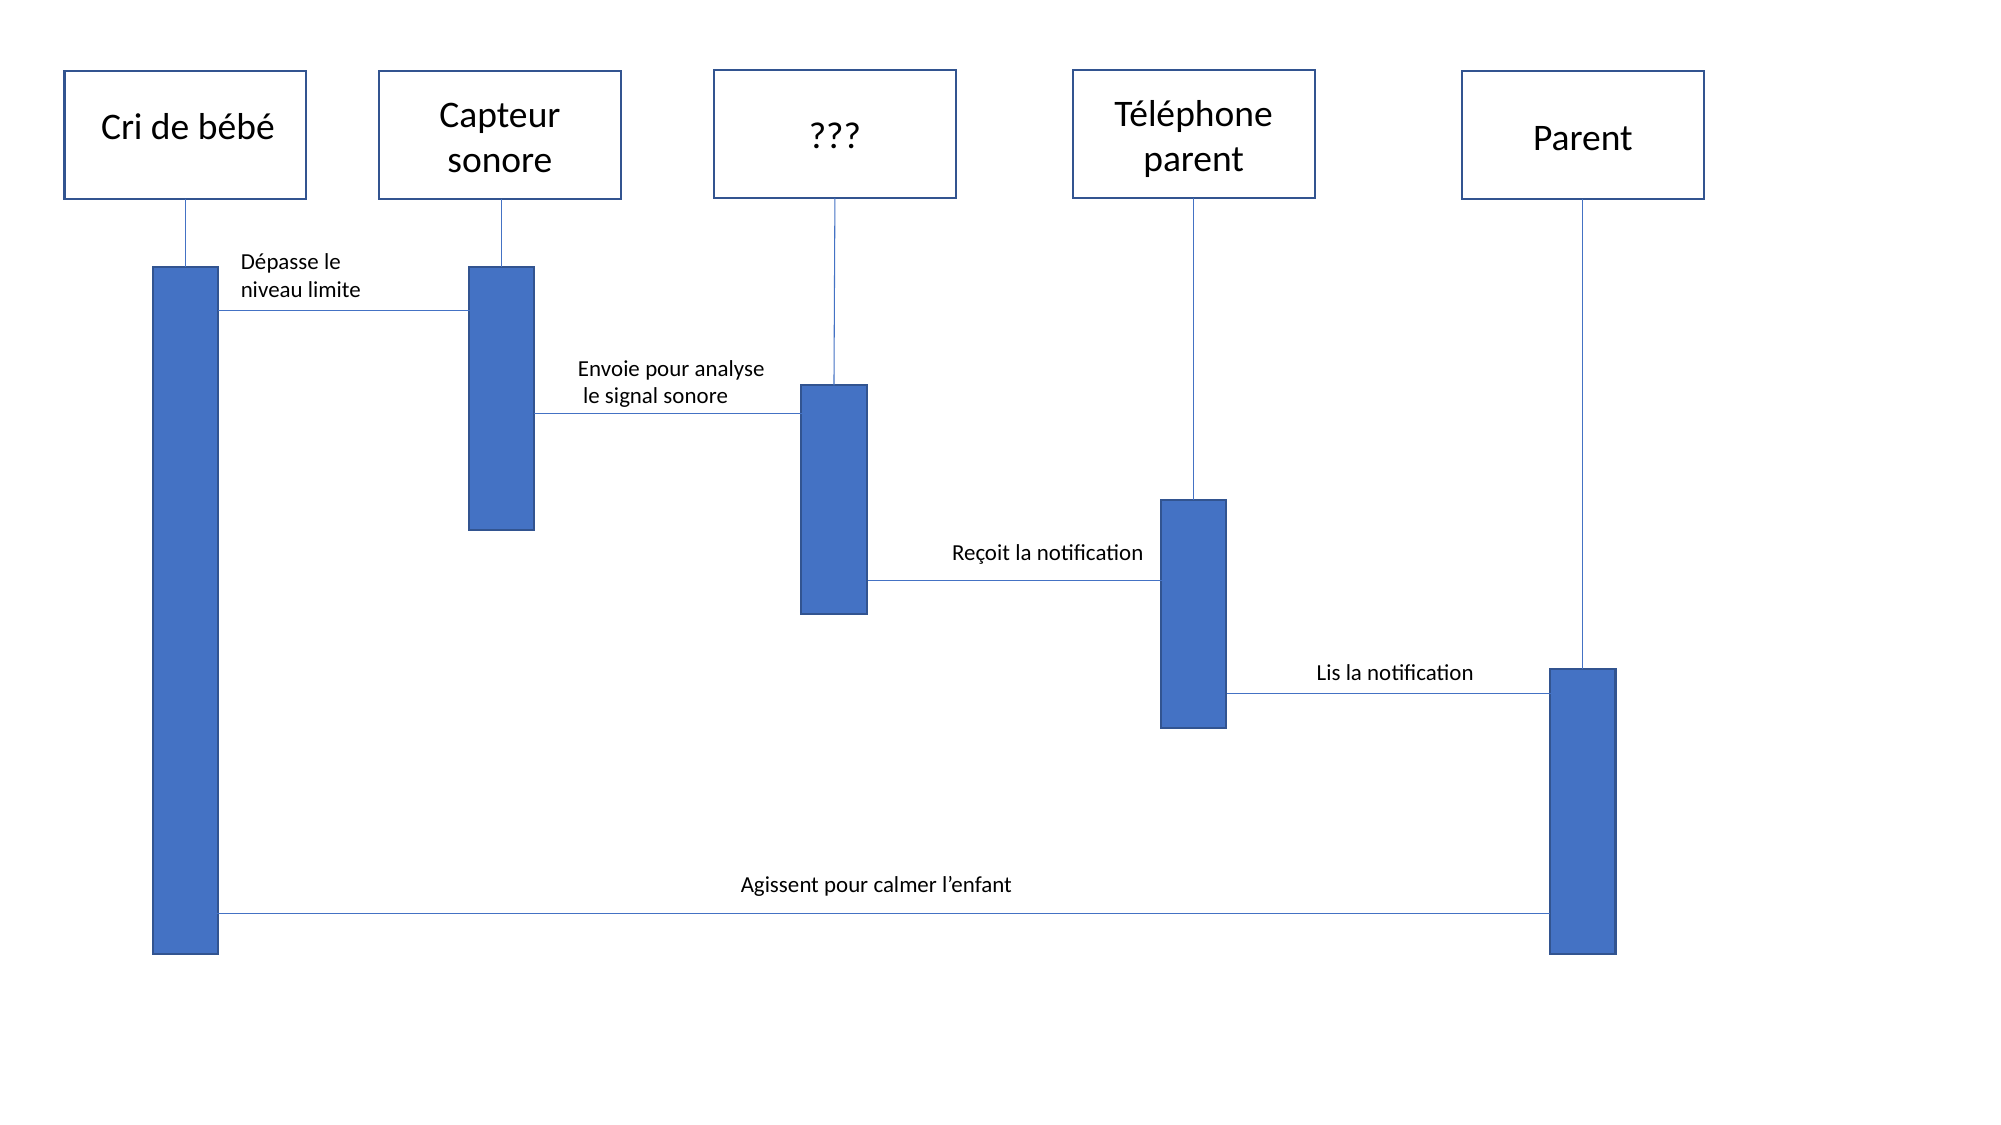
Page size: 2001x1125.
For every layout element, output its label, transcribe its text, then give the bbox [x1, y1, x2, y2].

text_box Capteur sonore [378, 70, 622, 200]
text_box [1549, 668, 1617, 955]
text_box [152, 266, 219, 955]
text_box Cri de bébé [86, 94, 307, 155]
text_box Agissent pour calmer l’enfant [726, 862, 1028, 905]
text_box Lis la notification [1301, 650, 1489, 693]
text_box Téléphone parent [1072, 69, 1316, 199]
text_box [468, 266, 535, 531]
text_box Reçoit la notification [937, 529, 1159, 573]
text_box ??? [713, 69, 957, 199]
text_box Envoie pour analyse le signal sonore [563, 346, 780, 413]
text_box Dépasse le niveau limite [226, 239, 376, 310]
text_box [63, 70, 307, 200]
text_box Parent [1461, 70, 1705, 200]
text_box [1160, 499, 1227, 729]
text_box [800, 384, 868, 615]
